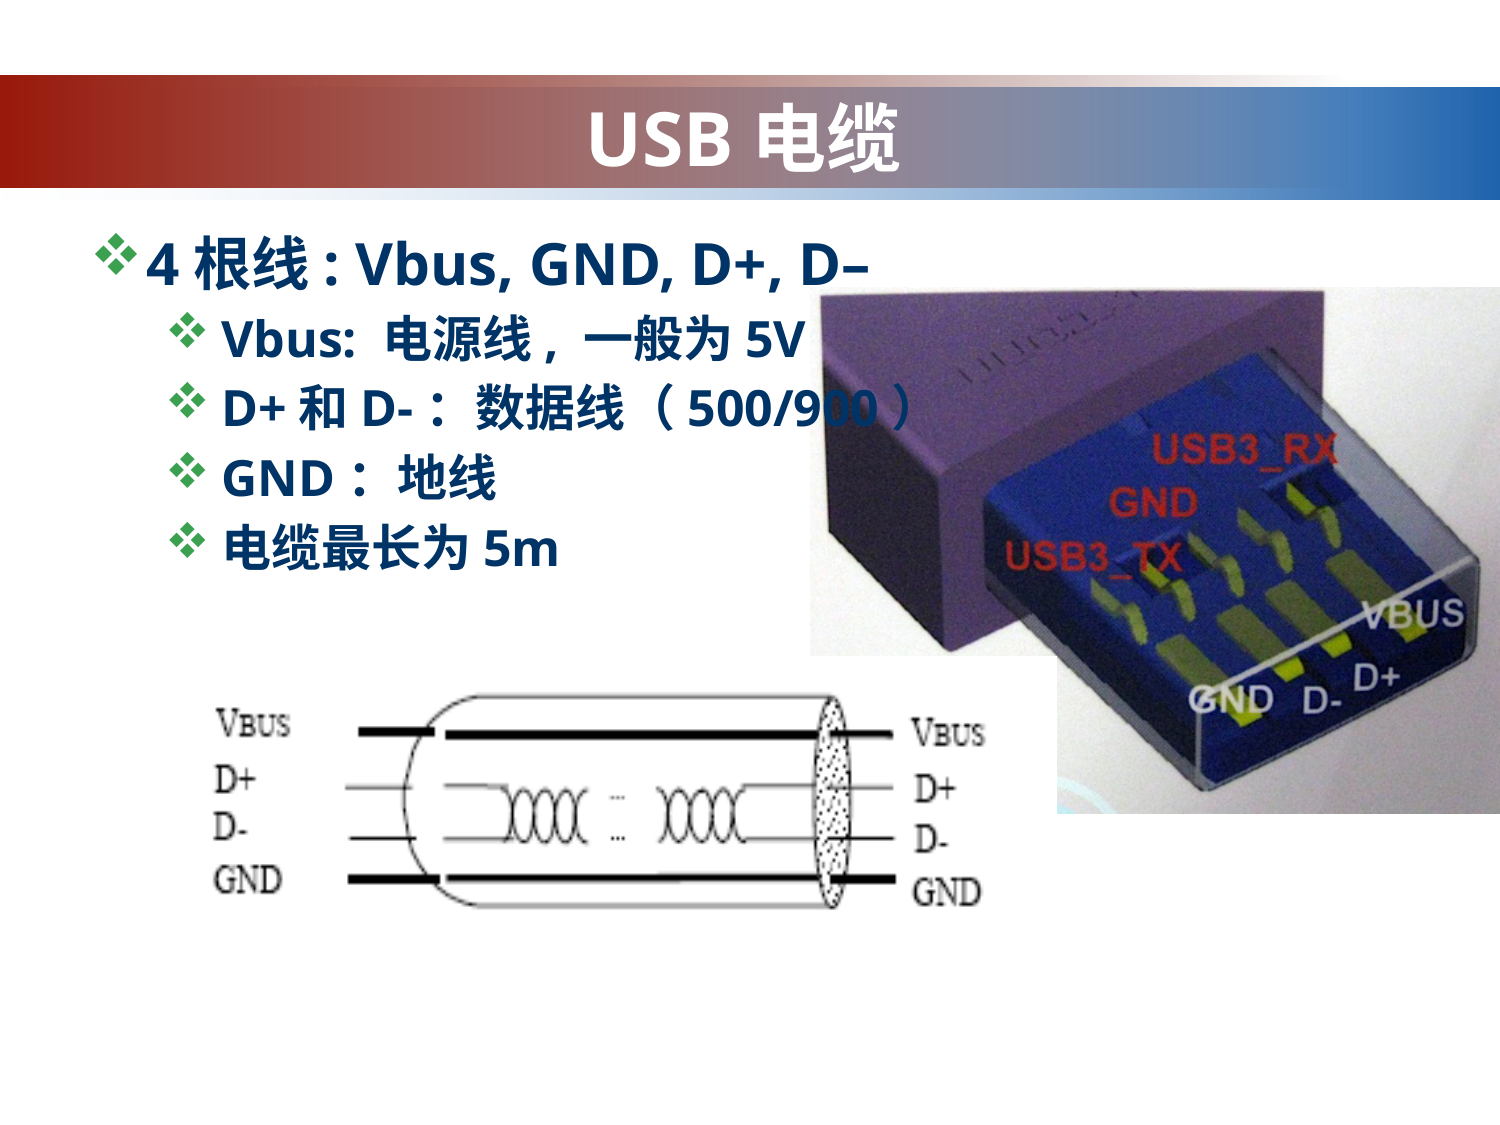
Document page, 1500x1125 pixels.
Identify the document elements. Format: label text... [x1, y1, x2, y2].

title USB电缆 [137, 89, 1351, 183]
list 4根线: Vbus, GND, D+, D– Vbus: 电源线, 一般为5V D+和D-：数据线（500/900） GND：地线 电缆最长为5m [74, 219, 1426, 1056]
picture [159, 287, 1500, 929]
